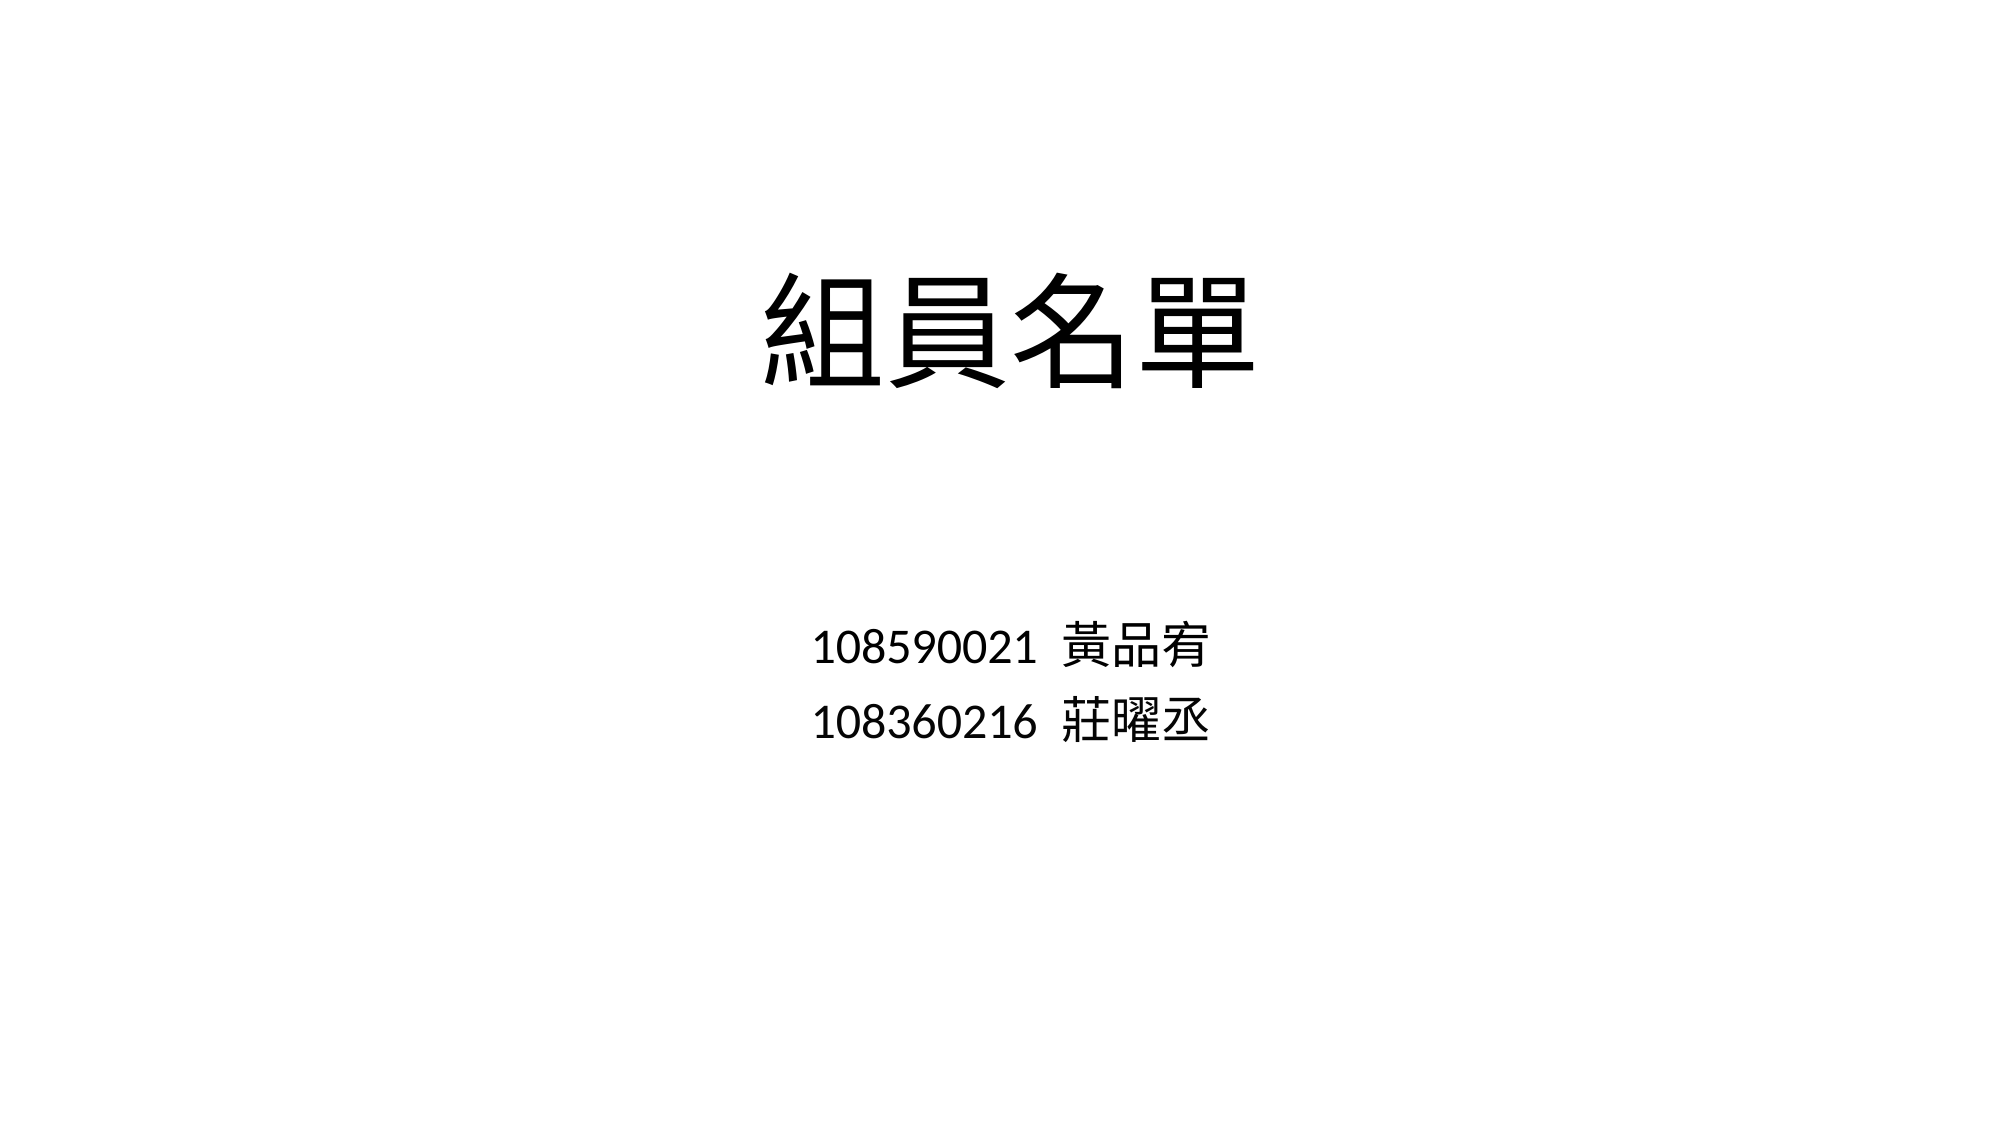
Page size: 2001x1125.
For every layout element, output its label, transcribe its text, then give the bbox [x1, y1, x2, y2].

title 組員名單 [260, 21, 1761, 414]
subtitle 108590021 黃品宥 108360216 莊曜丞 [260, 613, 1761, 885]
